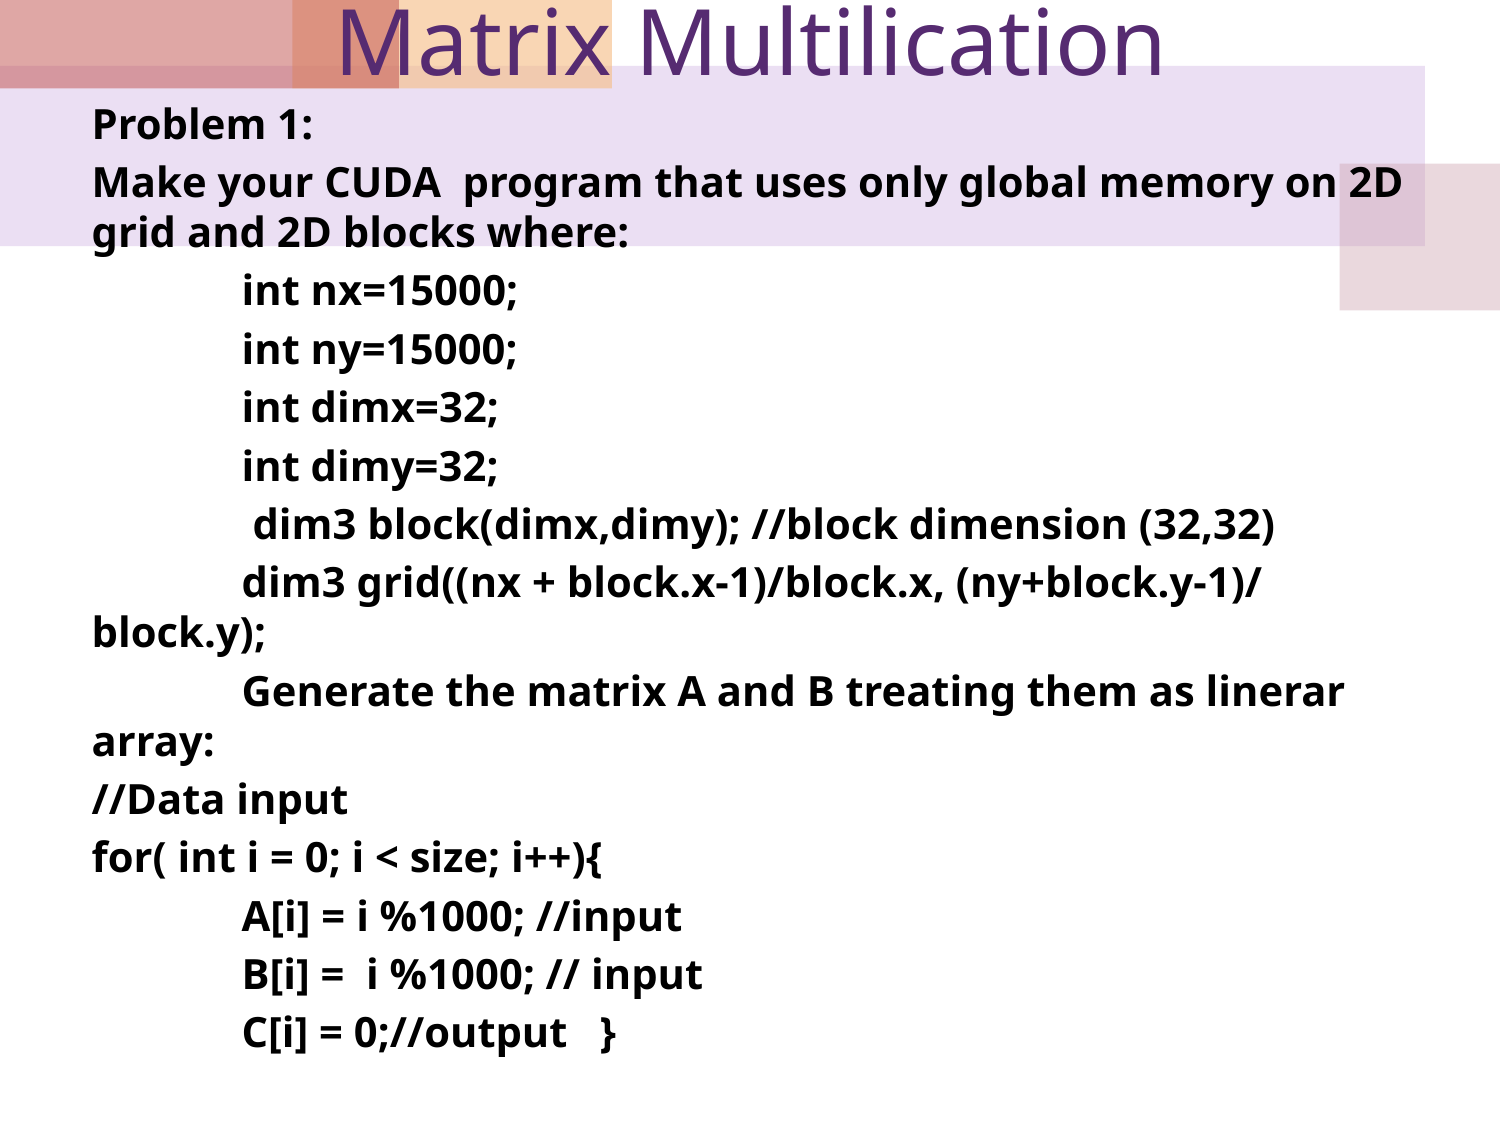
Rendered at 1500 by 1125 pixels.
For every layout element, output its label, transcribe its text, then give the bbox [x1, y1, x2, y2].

title Matrix Multilication [76, 0, 1427, 90]
list Problem 1: Make your CUDA program that uses only global memory on 2D grid and 2D blocks where: int nx=15000; int ny=15000; int dimx=32; int dimy=32; dim3 block(dimx,dimy); //block dimension (32,32) dim3 grid((nx + block.x-1)/block.x, (ny+block.y-1)/block.y); Generate the matrix A and B treating them as linerar array: //Data input for( int i = 0; i < size; i++){ A[i] = i %1000; //input B[i] = i %1000; // input C[i] = 0;//output } [76, 90, 1427, 1083]
